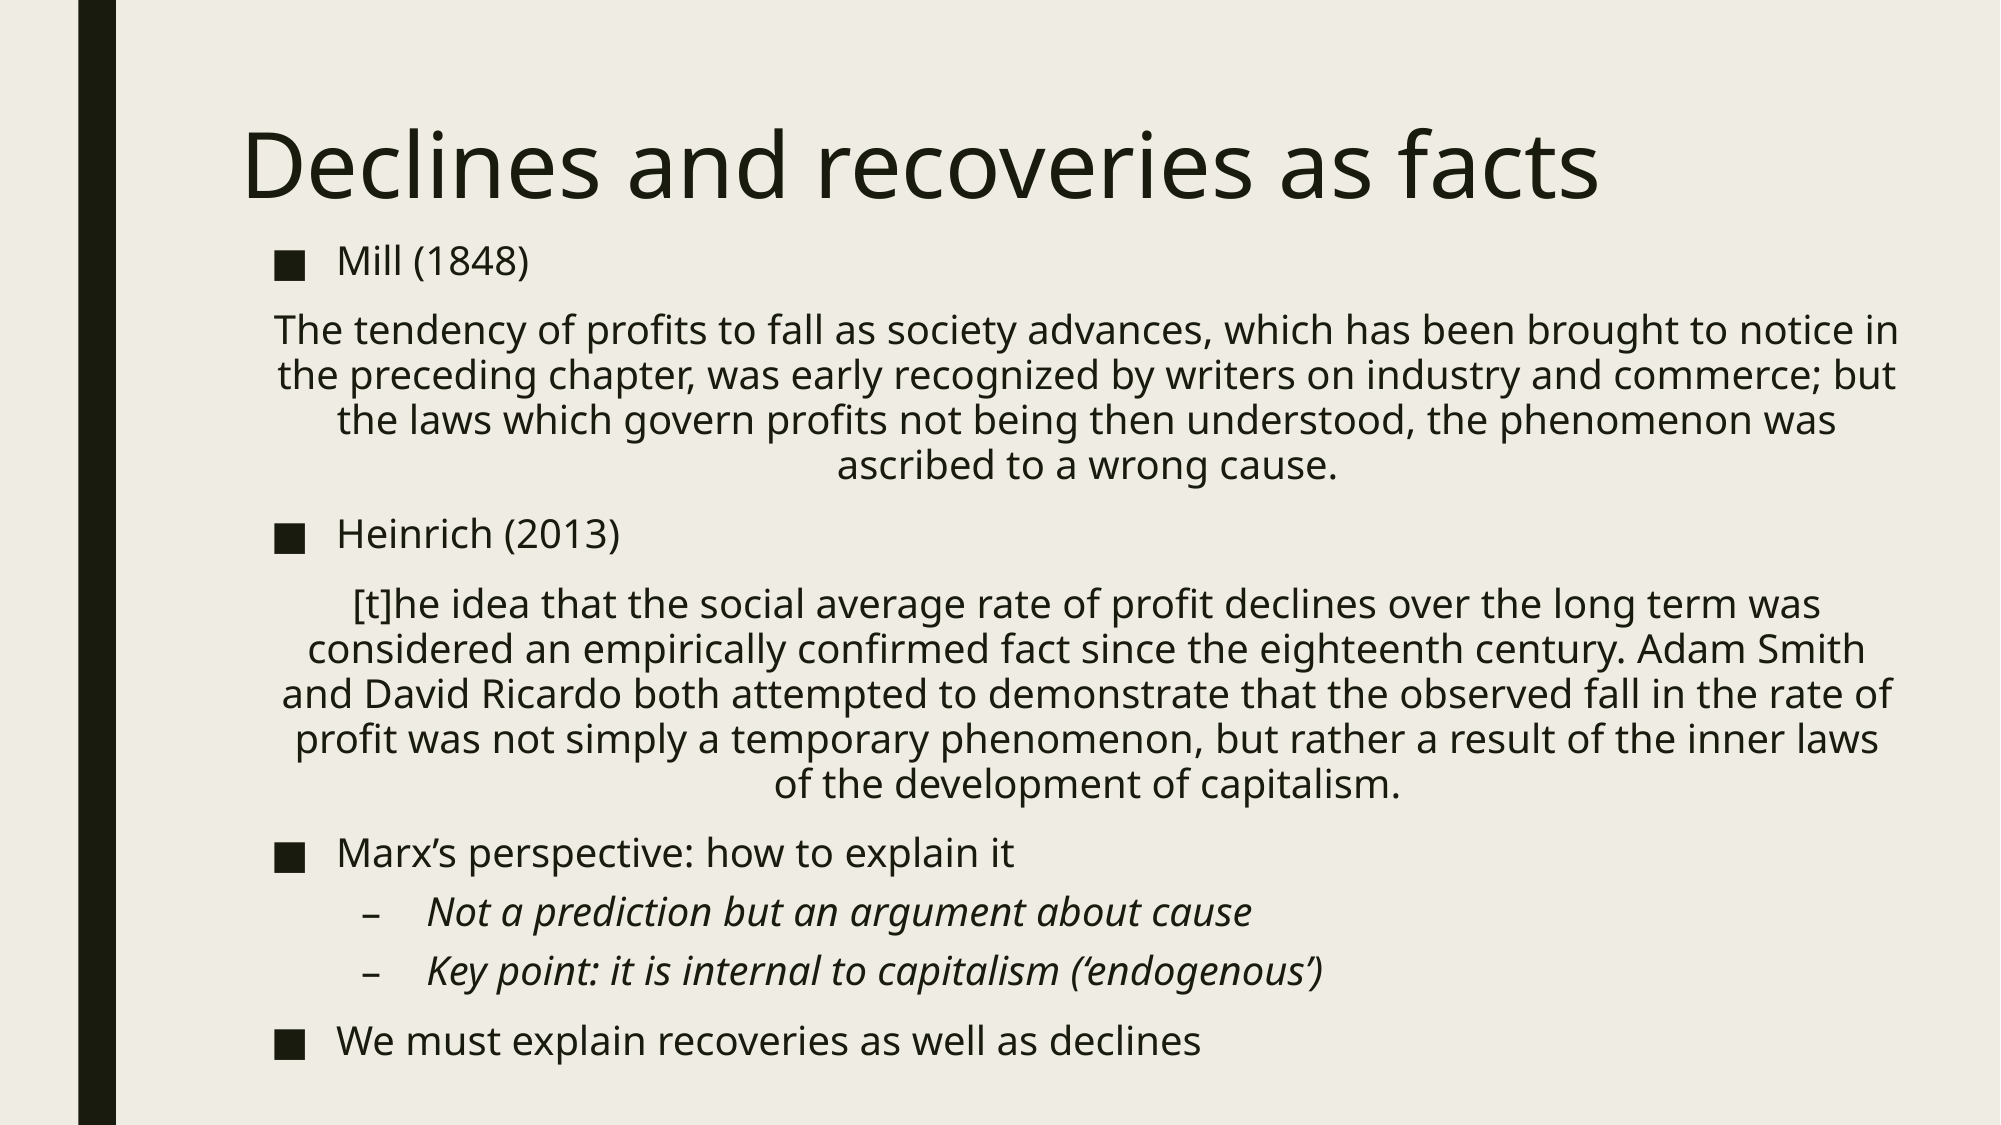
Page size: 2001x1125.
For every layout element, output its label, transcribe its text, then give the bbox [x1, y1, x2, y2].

title Declines and recoveries as facts [225, 112, 1800, 253]
list Mill (1848) The tendency of profits to fall as society advances, which has been brought to notice in the preceding chapter, was early recognized by writers on industry and commerce; but the laws which govern profits not being then understood, the phenomenon was ascribed to a wrong cause. Heinrich (2013) [t]he idea that the social average rate of profit declines over the long term was considered an empirically confirmed fact since the eighteenth century. Adam Smith and David Ricardo both attempted to demonstrate that the observed fall in the rate of profit was not simply a temporary phenomenon, but rather a result of the inner laws of the development of capitalism. Marx’s perspective: how to explain it Not a prediction but an argument about cause Key point: it is internal to capitalism (‘endogenous’) We must explain recoveries as well as declines [255, 231, 1921, 1072]
